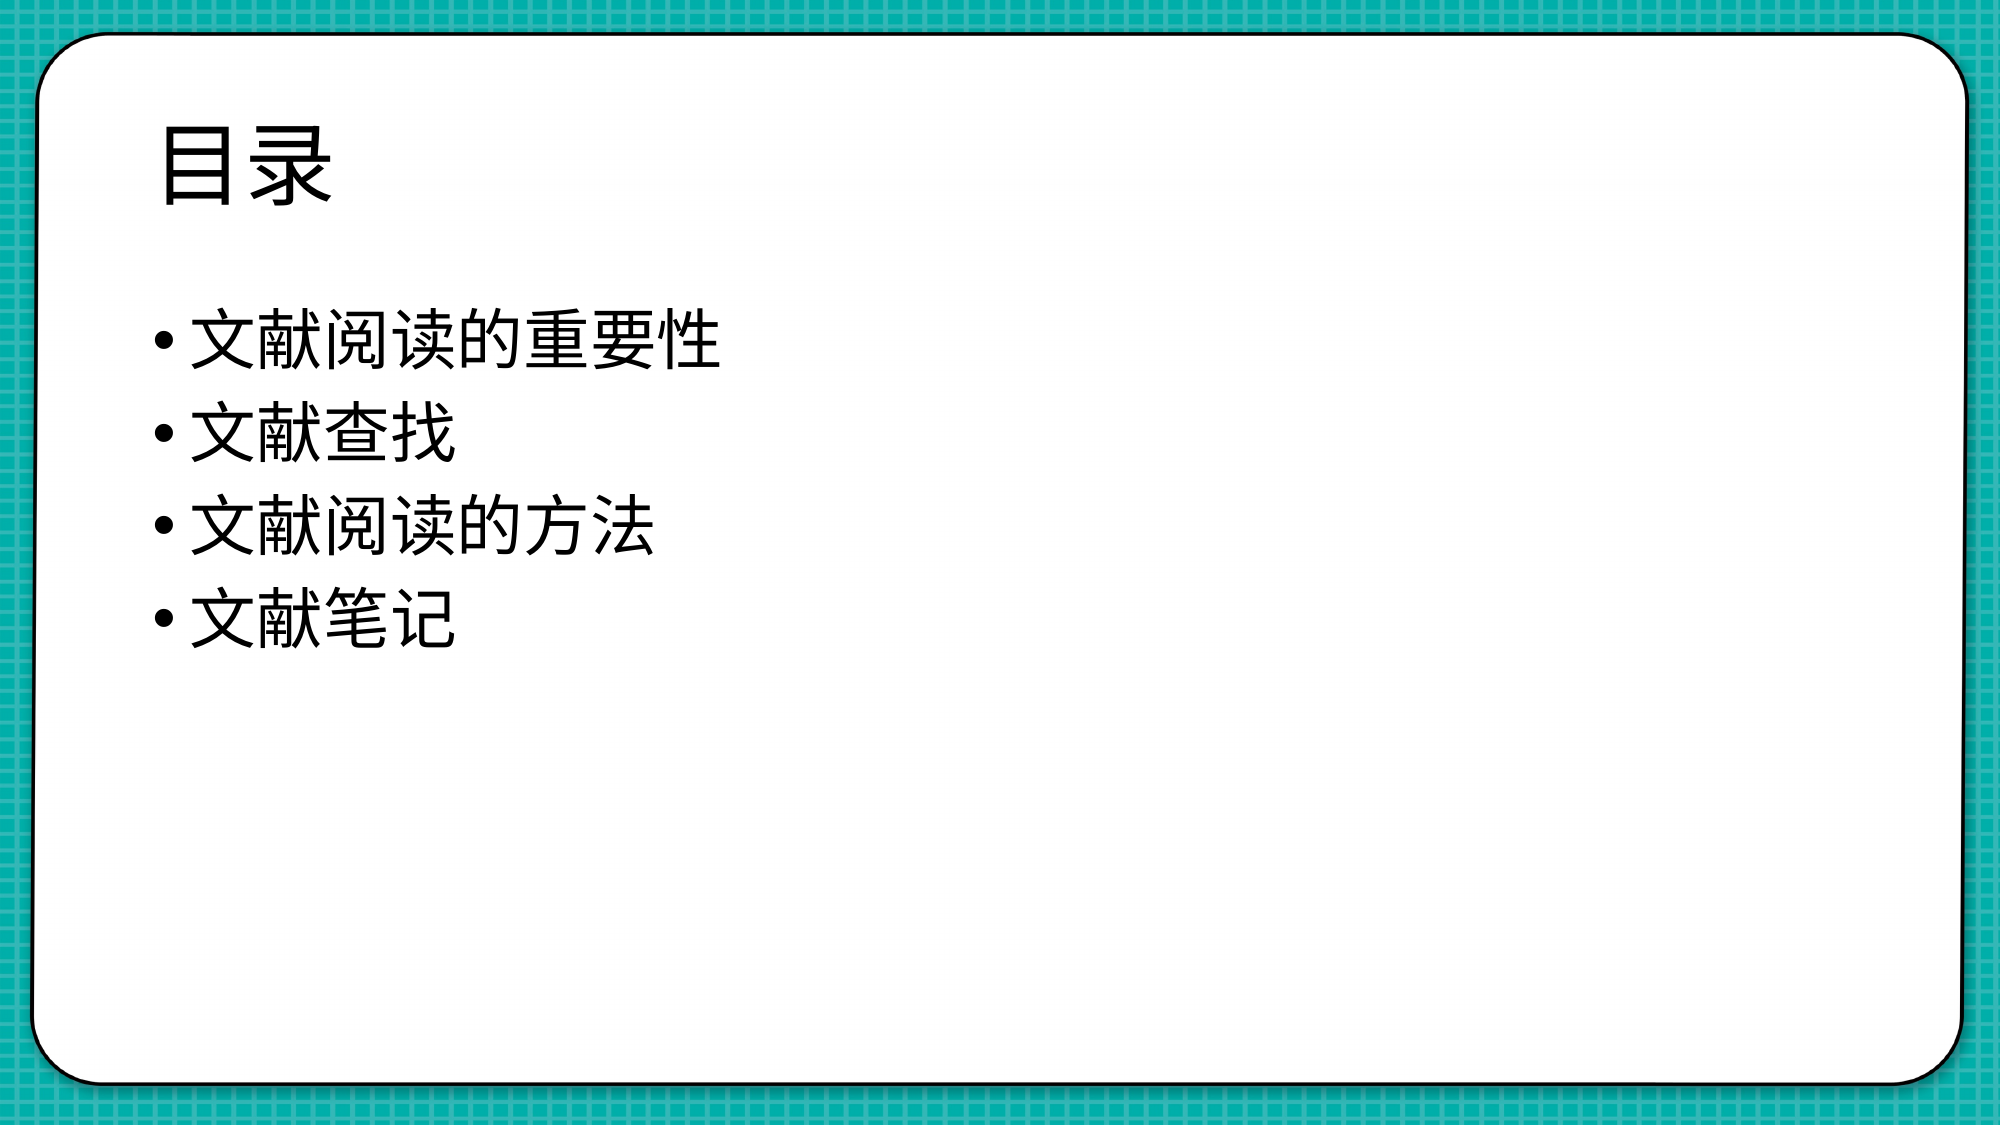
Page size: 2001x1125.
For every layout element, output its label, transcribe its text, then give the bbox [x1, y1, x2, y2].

title 目录 [137, 59, 1863, 278]
picture [0, 0, 2000, 1125]
list 文献阅读的重要性 文献查找 文献阅读的方法 文献笔记 [137, 299, 1863, 1014]
